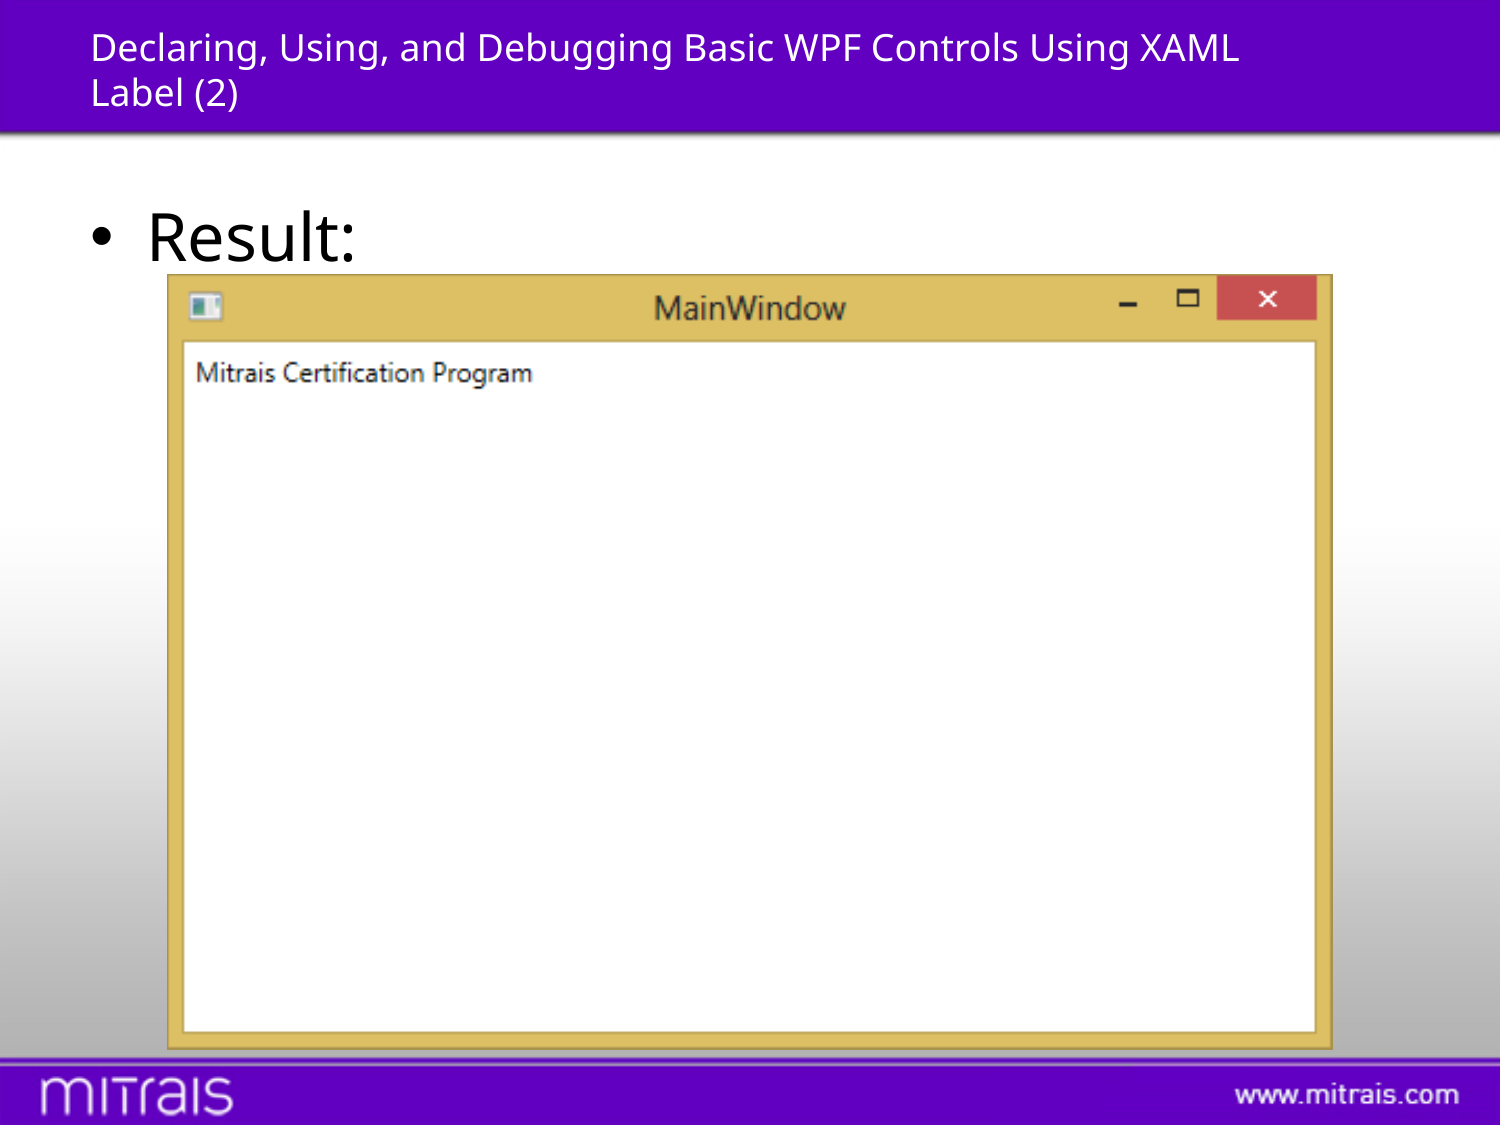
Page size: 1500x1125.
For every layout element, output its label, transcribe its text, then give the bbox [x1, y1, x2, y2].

list Result: [74, 187, 1426, 976]
title Declaring, Using, and Debugging Basic WPF Controls Using XAML Label (2) [74, 0, 1426, 138]
picture [0, 0, 1500, 1125]
